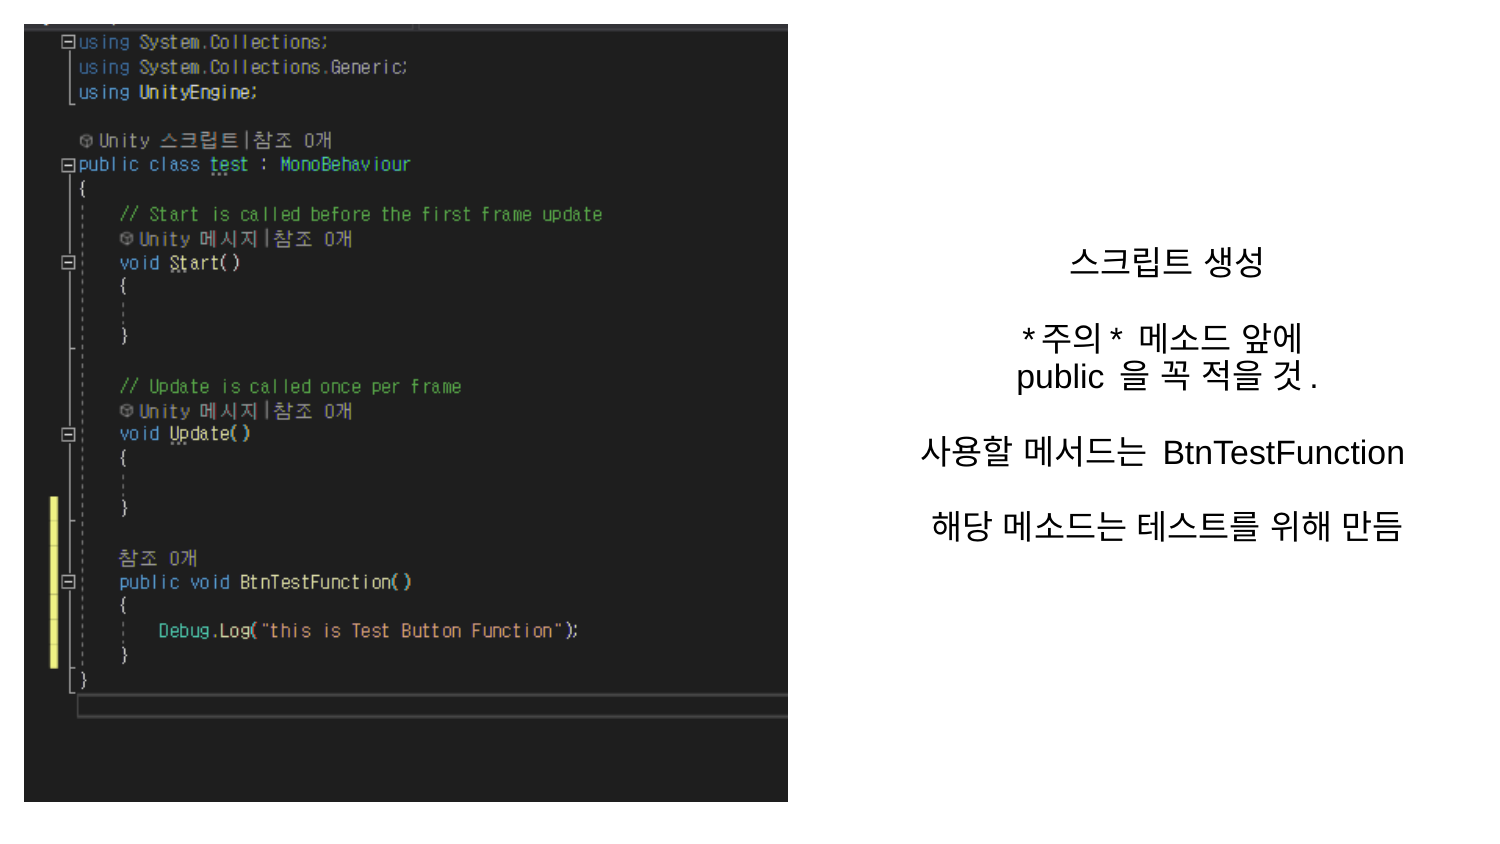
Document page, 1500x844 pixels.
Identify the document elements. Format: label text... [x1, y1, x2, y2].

picture [24, 24, 788, 802]
title 스크립트 생성 *주의* 메소드 앞에 public 을 꼭 적을 것. 사용할 메서드는 BtnTestFunction 해당 메소드는 테스트를 위해 만듬 [893, 225, 1442, 563]
